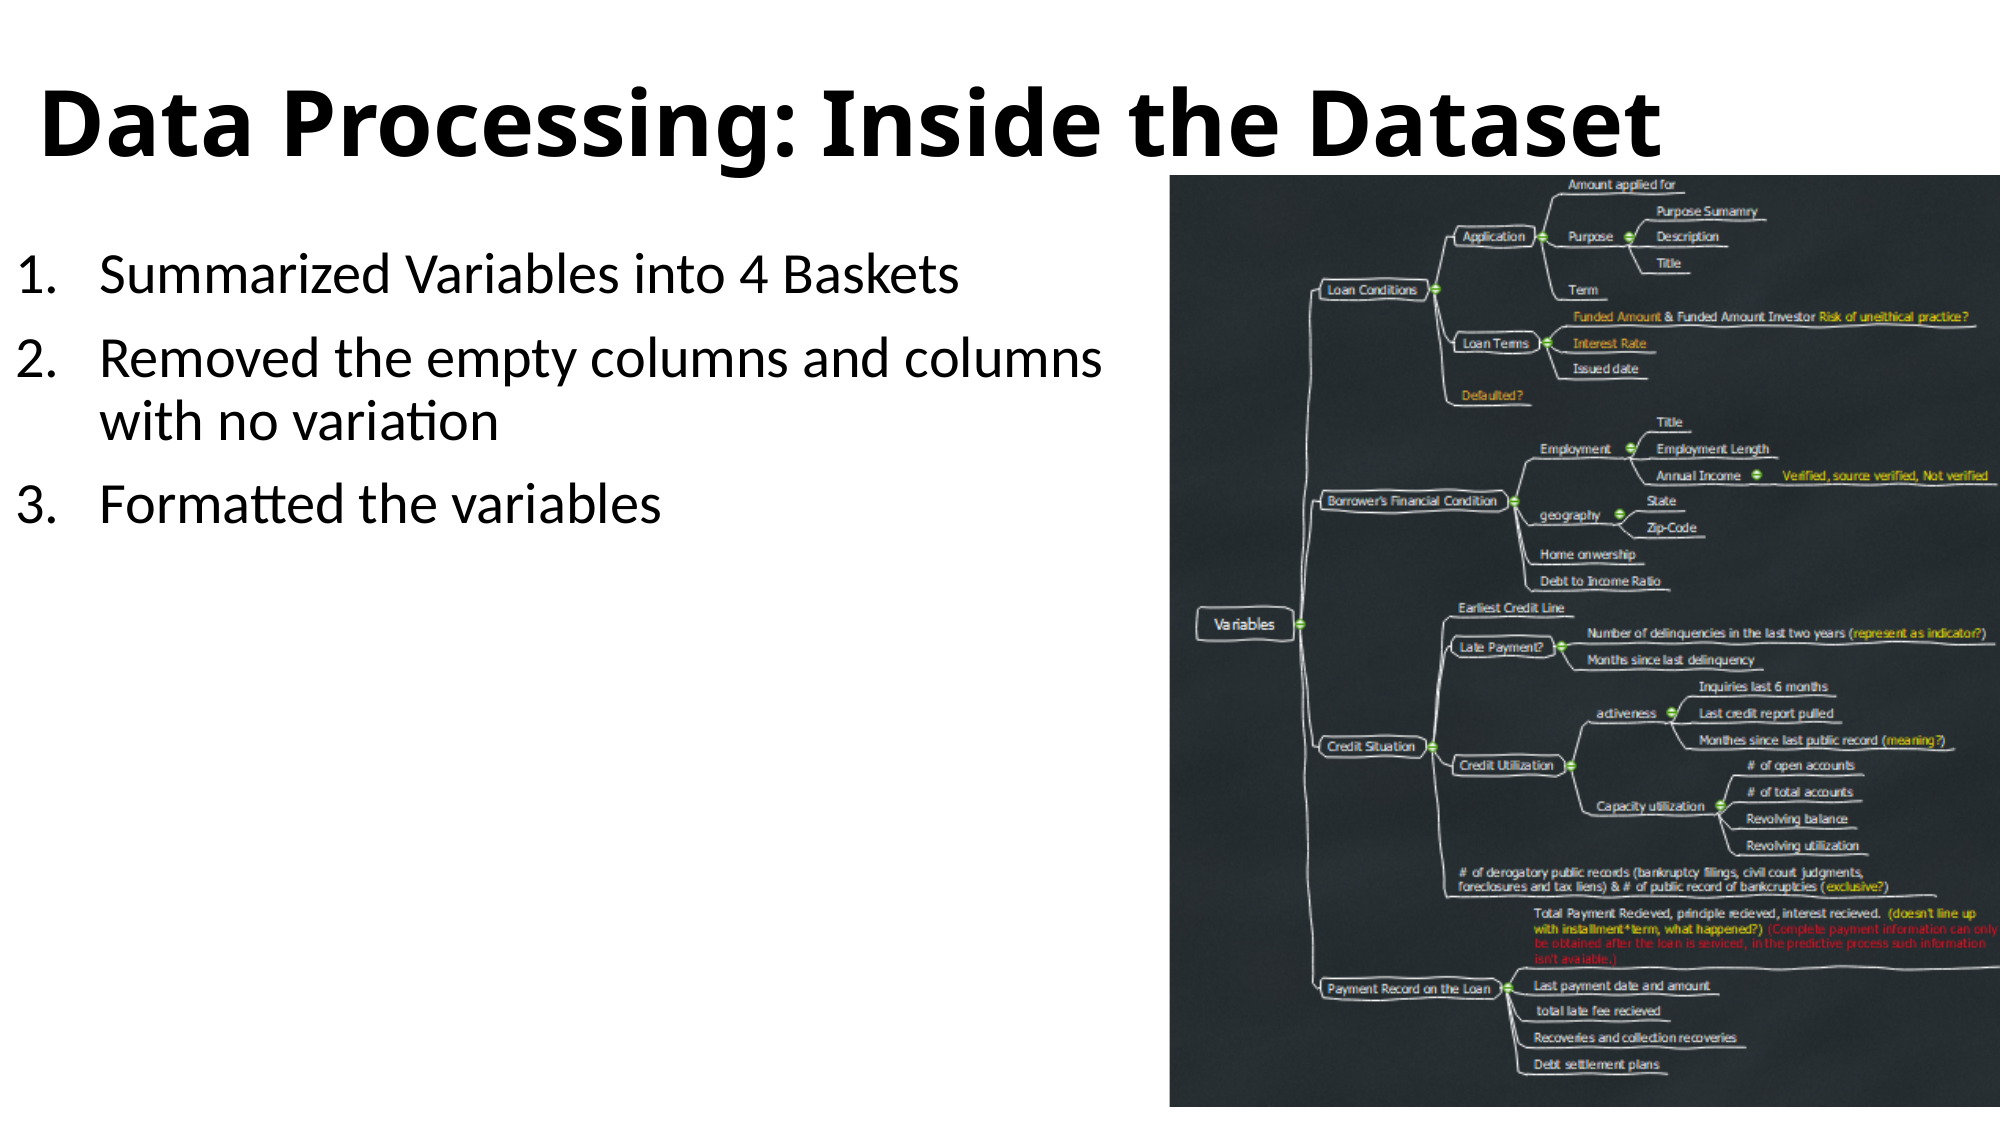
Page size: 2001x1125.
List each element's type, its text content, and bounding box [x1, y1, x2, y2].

picture [1169, 175, 2000, 1107]
title Data Processing: Inside the Dataset [22, 18, 1748, 236]
list Summarized Variables into 4 Baskets Removed the empty columns and columns with no variation Formatted the variables [0, 235, 1167, 796]
